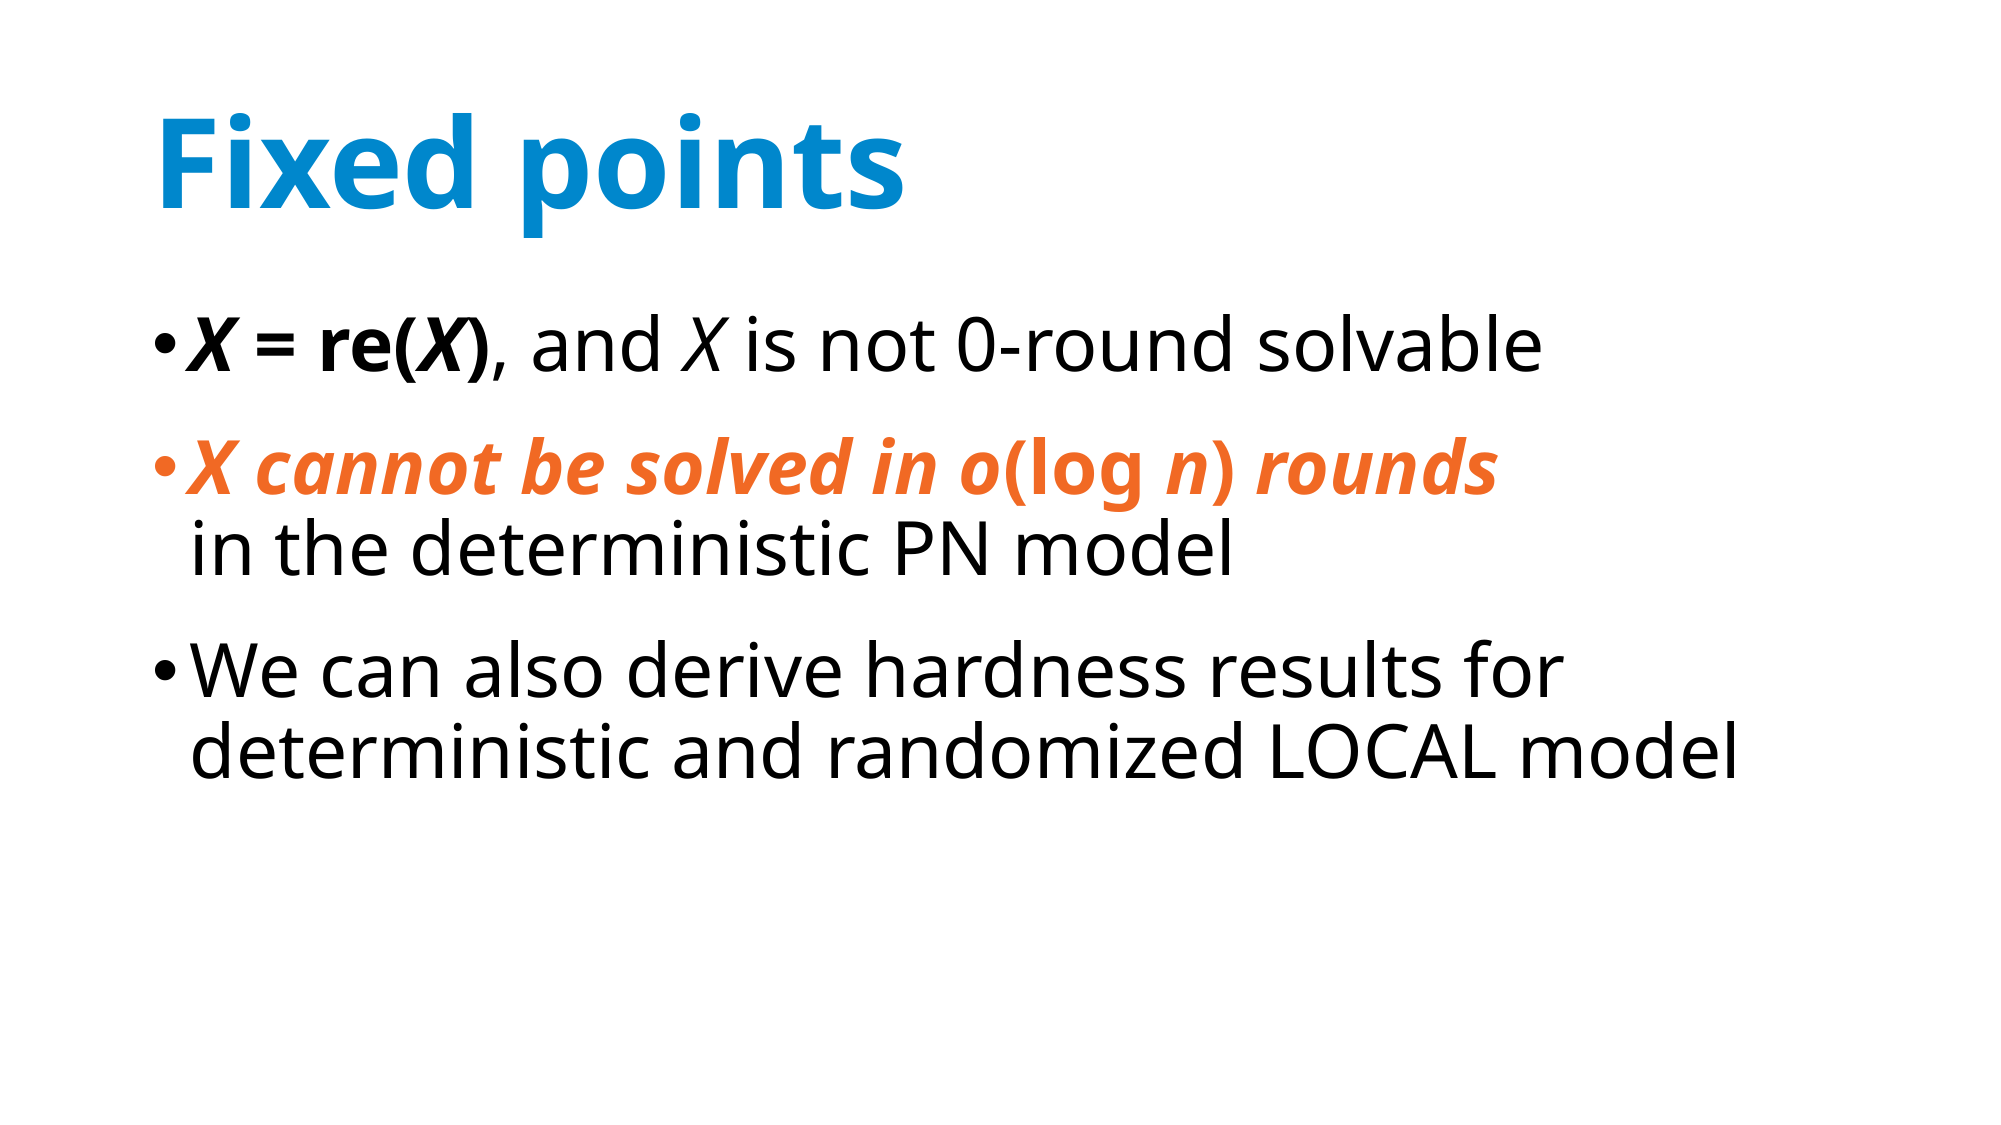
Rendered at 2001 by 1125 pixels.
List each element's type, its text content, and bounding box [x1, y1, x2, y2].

title Fixed points [137, 59, 1863, 278]
list X = re(X), and X is not 0-round solvable X cannot be solved in o(log n) rounds in the deterministic PN model We can also derive hardness results for deterministic and randomized LOCAL model [137, 299, 1863, 1014]
